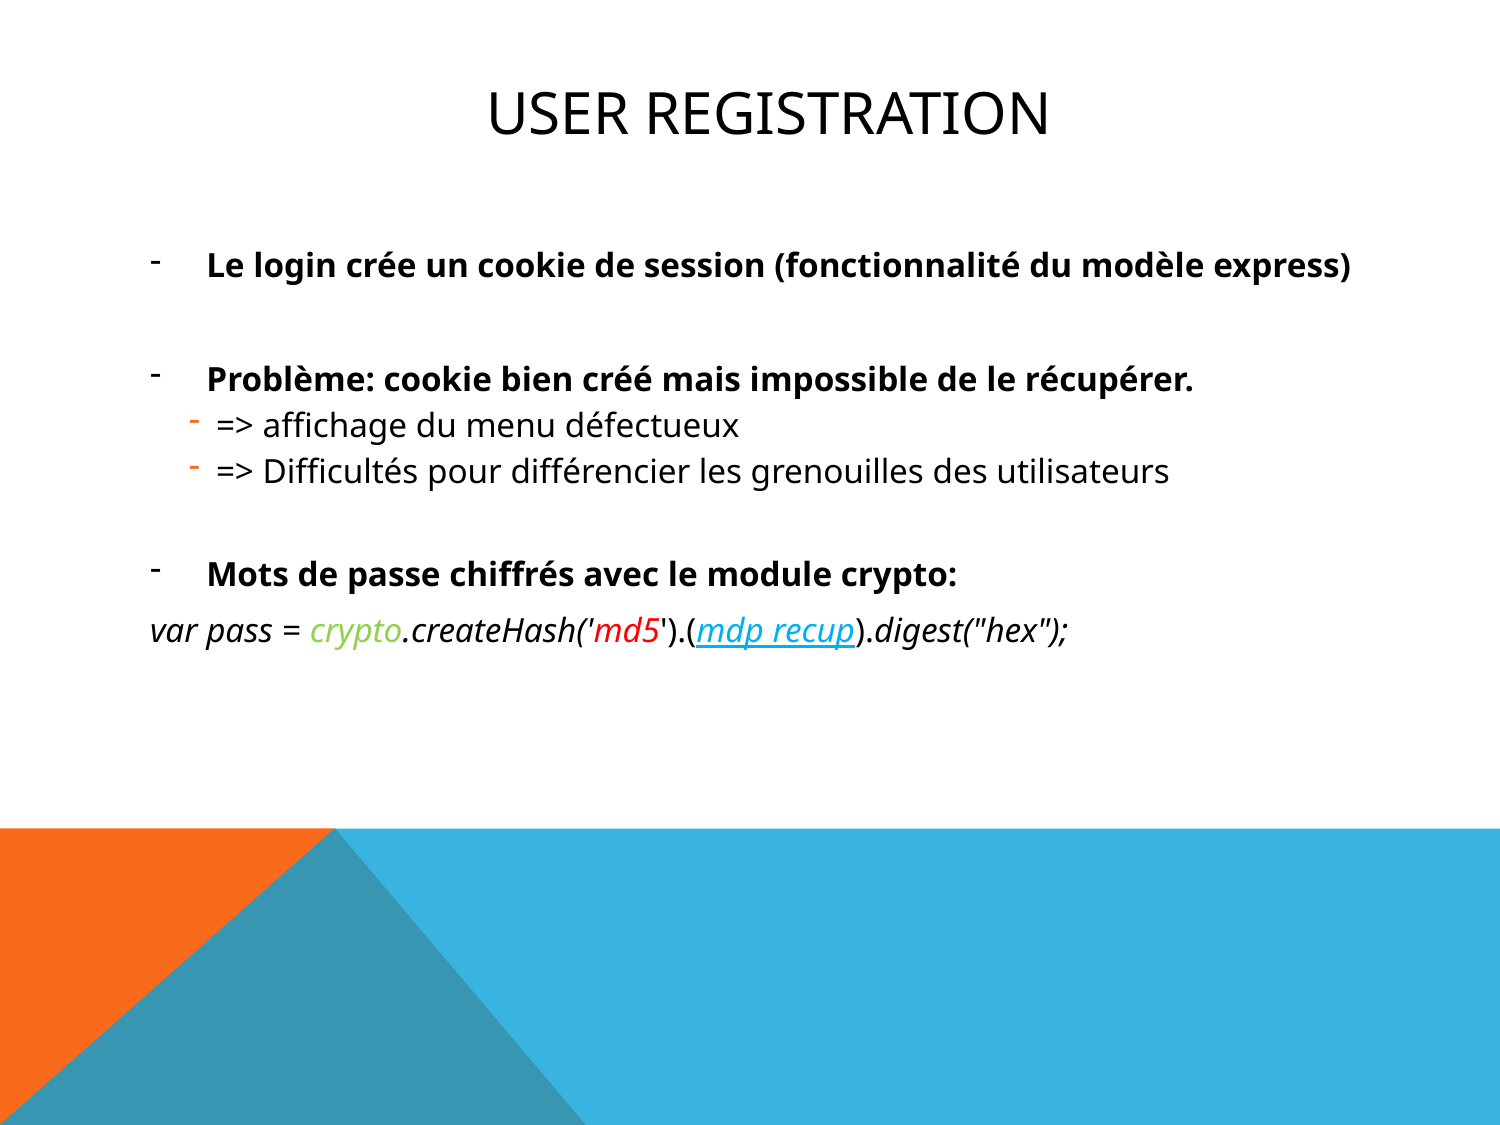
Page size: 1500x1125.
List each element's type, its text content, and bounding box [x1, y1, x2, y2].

title User registration [171, 66, 1405, 157]
list Le login crée un cookie de session (fonctionnalité du modèle express) Problème: cookie bien créé mais impossible de le récupérer. => affichage du menu défectueux => Difficultés pour différencier les grenouilles des utilisateurs Mots de passe chiffrés avec le module crypto: var pass = crypto.createHash('md5').(mdp recup).digest("hex"); [135, 180, 1369, 768]
